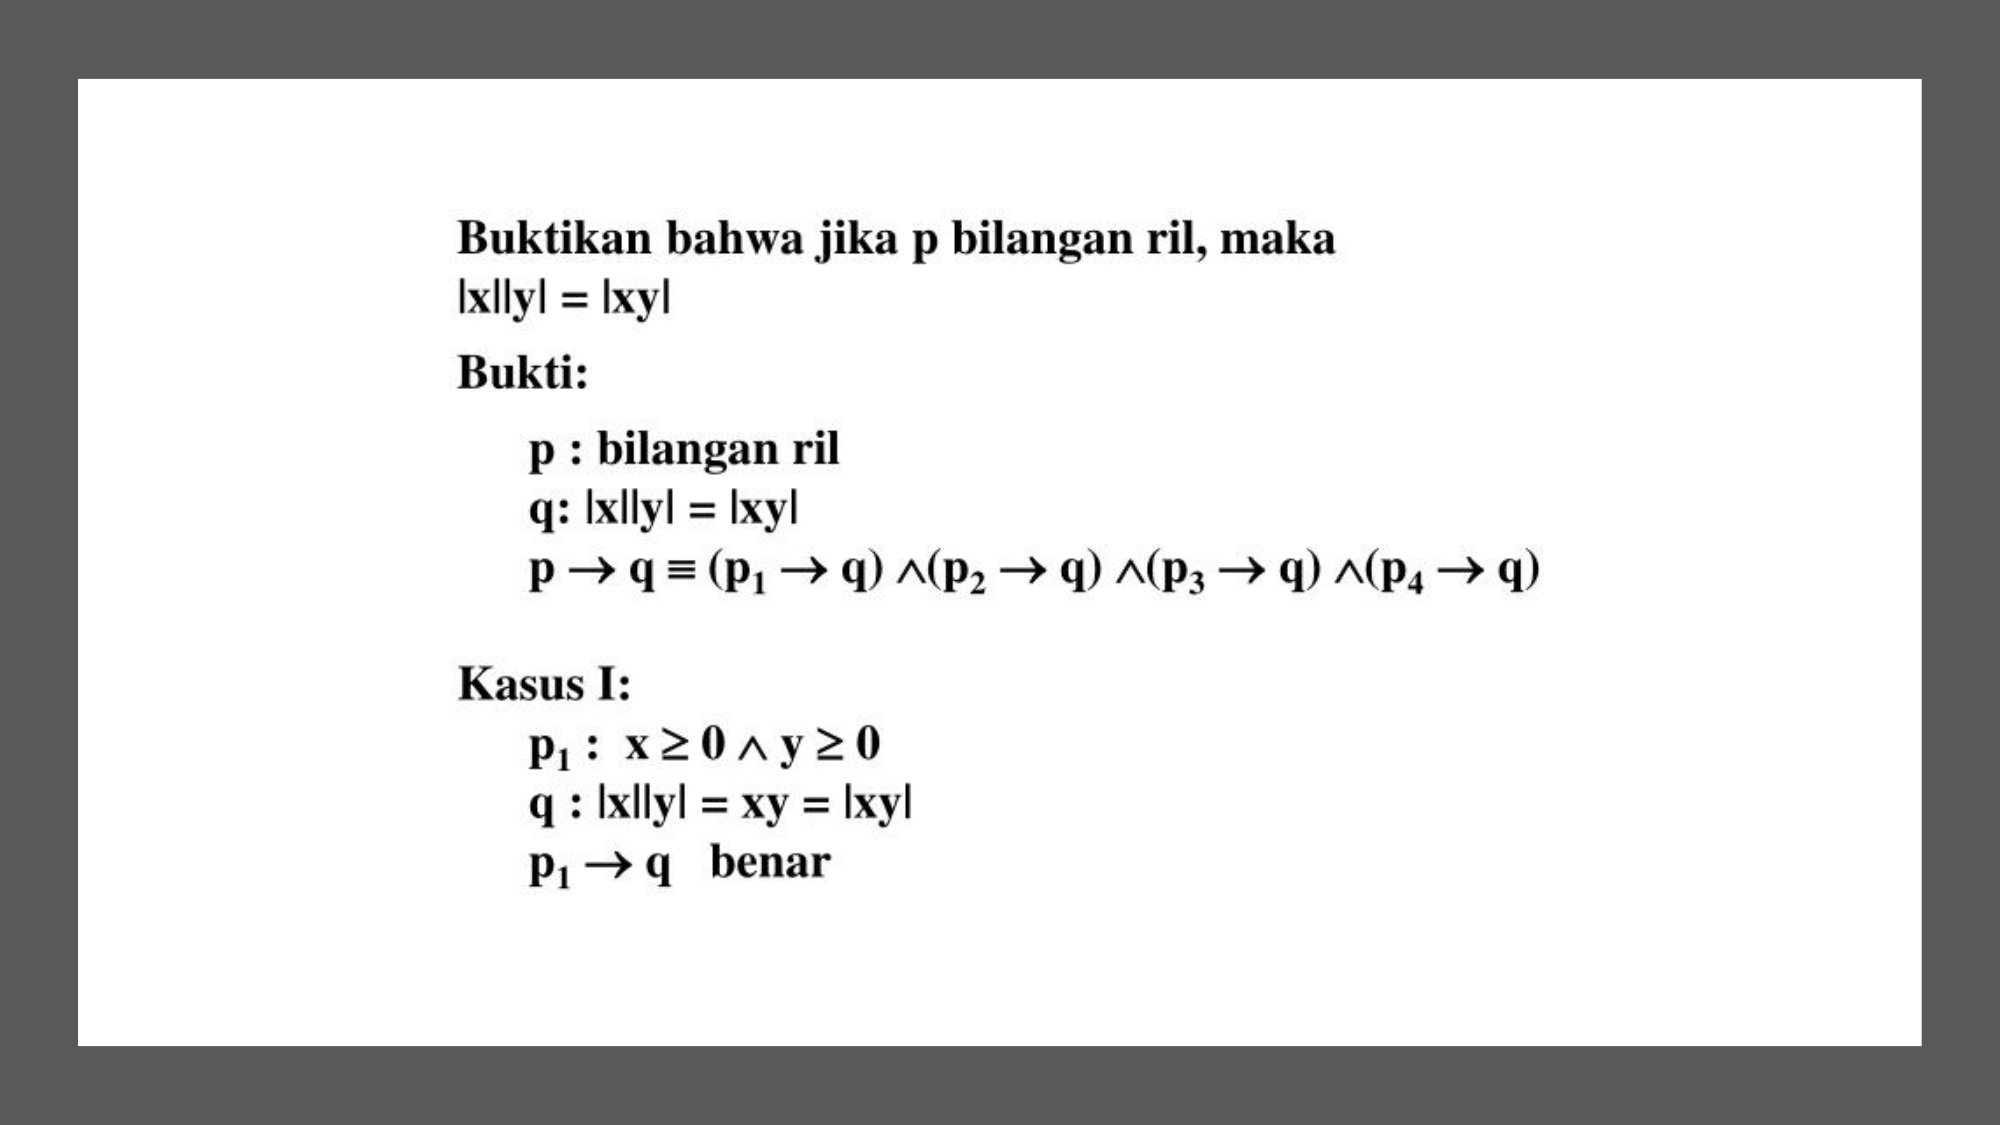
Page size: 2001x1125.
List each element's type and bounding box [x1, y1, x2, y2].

list [352, 208, 1614, 916]
text_box [0, 0, 2000, 1125]
text_box [77, 78, 1923, 1047]
